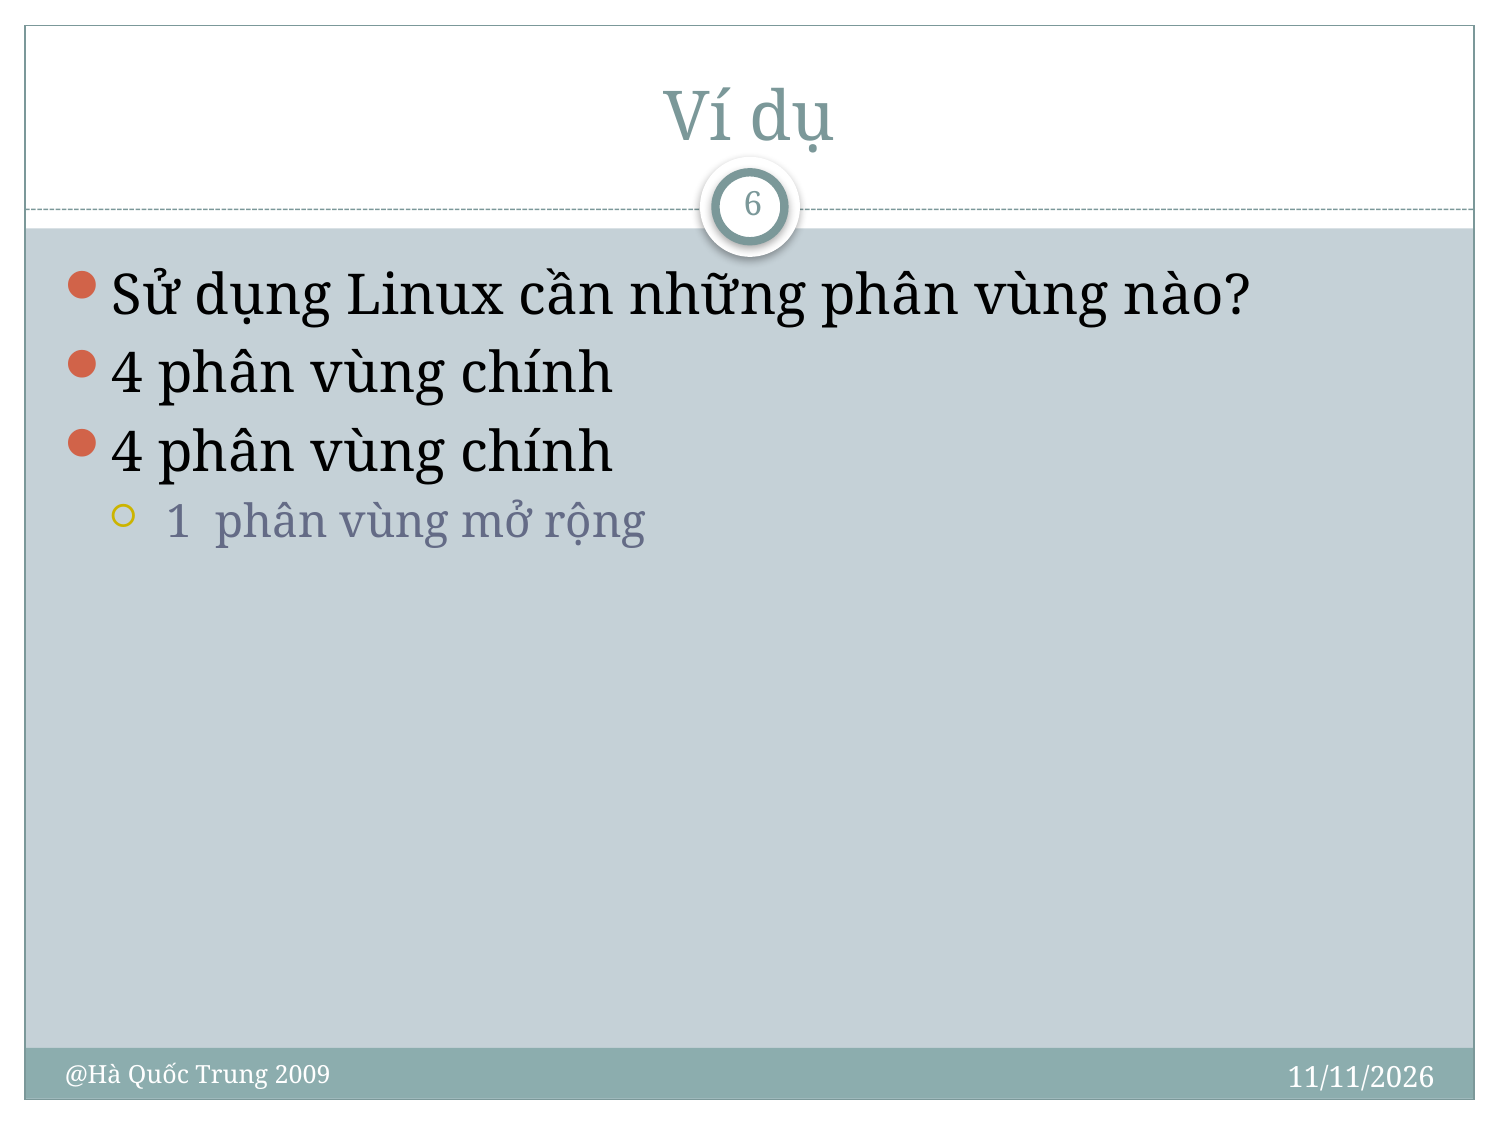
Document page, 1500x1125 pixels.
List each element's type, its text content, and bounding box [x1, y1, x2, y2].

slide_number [950, 1050, 1450, 1111]
list Sử dụng Linux cần những phân vùng nào? 4 phân vùng chính 4 phân vùng chính 1 phân vùng mở rộng [49, 250, 1445, 1001]
footer @Hà Quốc Trung 2009 [50, 1051, 638, 1112]
title Ví dụ [49, 37, 1450, 162]
slide_number 6 [715, 168, 791, 241]
